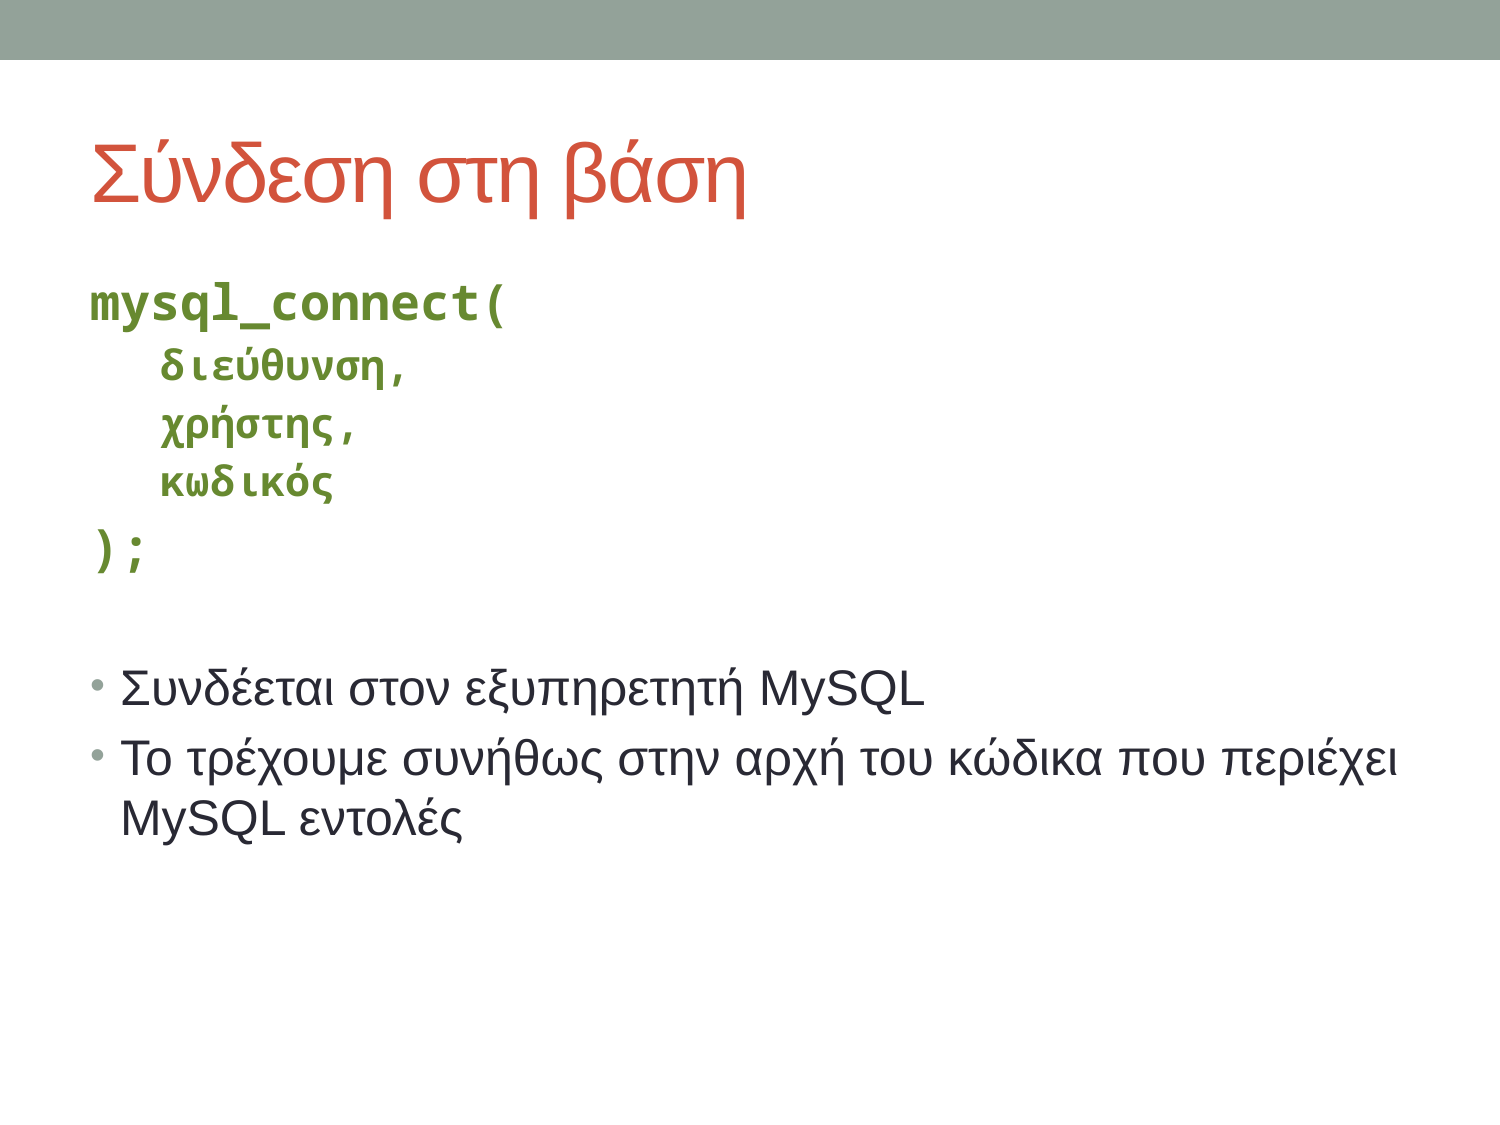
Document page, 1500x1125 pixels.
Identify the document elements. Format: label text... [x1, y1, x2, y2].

title Σύνδεση στη βάση [75, 87, 1425, 250]
list mysql_connect( διεύθυνση, χρήστης, κωδικός ); Συνδέεται στον εξυπηρετητή MySQL Το τρέχουμε συνήθως στην αρχή του κώδικα που περιέχει MySQL εντολές [75, 262, 1425, 1063]
